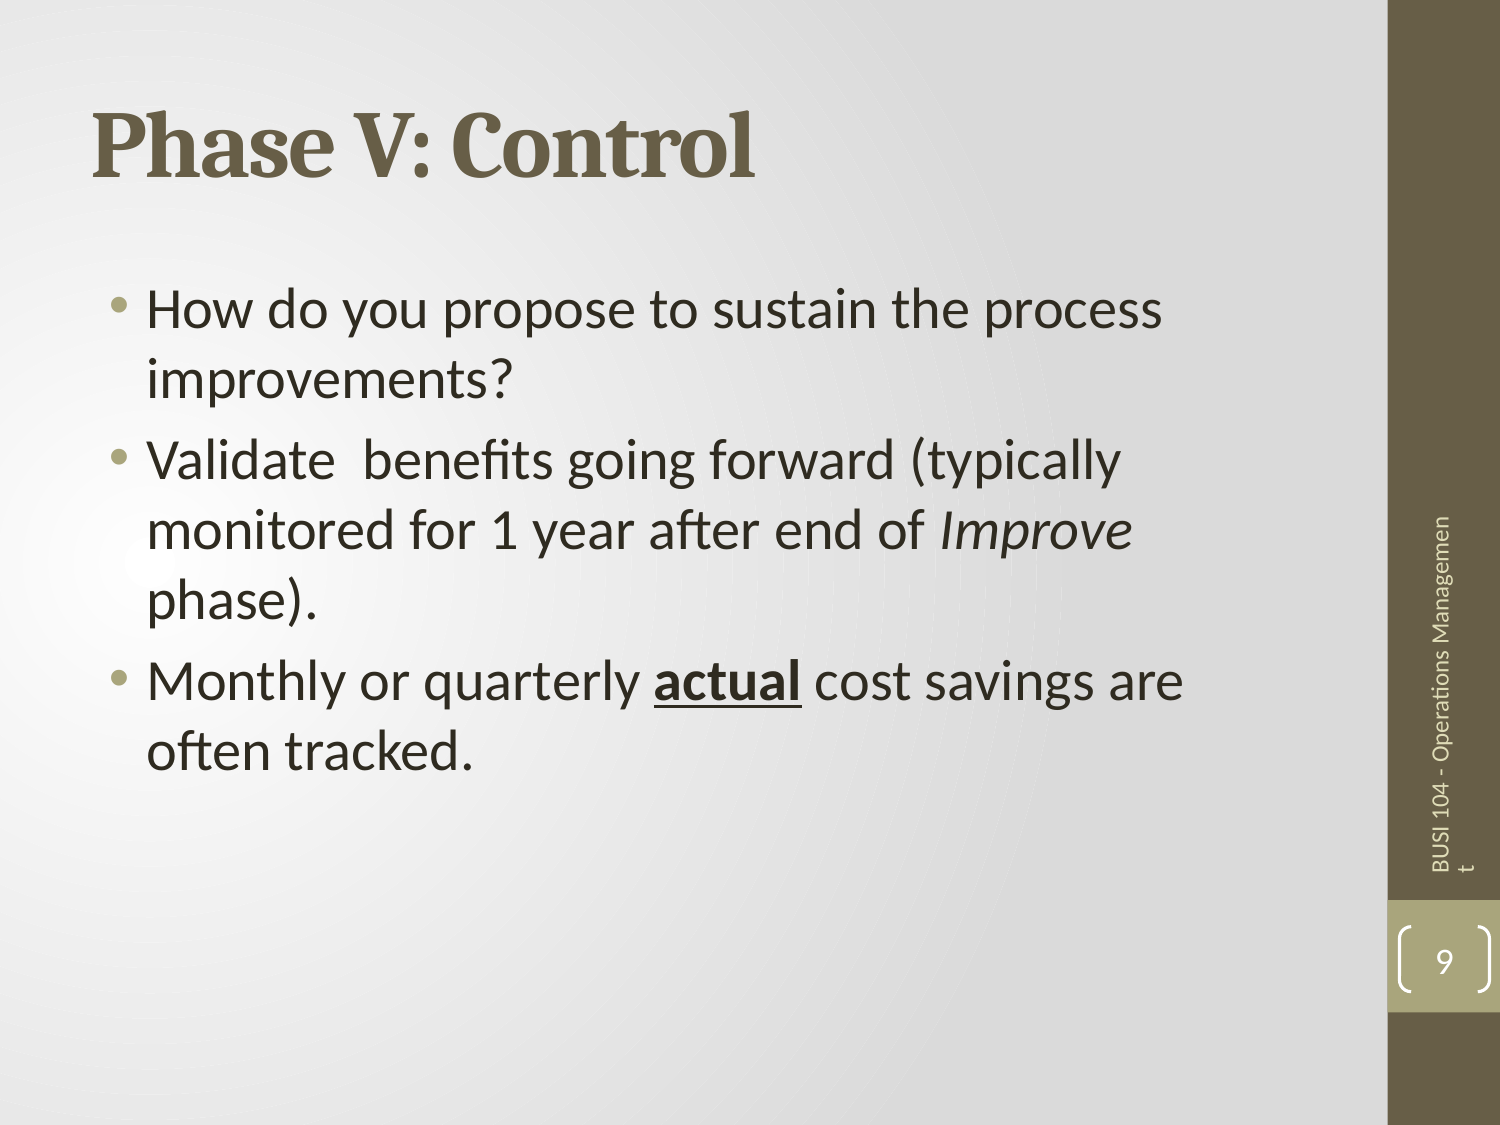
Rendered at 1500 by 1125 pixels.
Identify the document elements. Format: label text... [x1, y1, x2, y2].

slide_number 9 [1397, 925, 1492, 994]
list How do you propose to sustain the process improvements? Validate benefits going forward (typically monitored for 1 year after end of Improve phase). Monthly or quarterly actual cost savings are often tracked. [75, 262, 1325, 1050]
footer BUSI 104 - Operations Management [1408, 500, 1469, 889]
title Phase V: Control [75, 45, 1325, 233]
